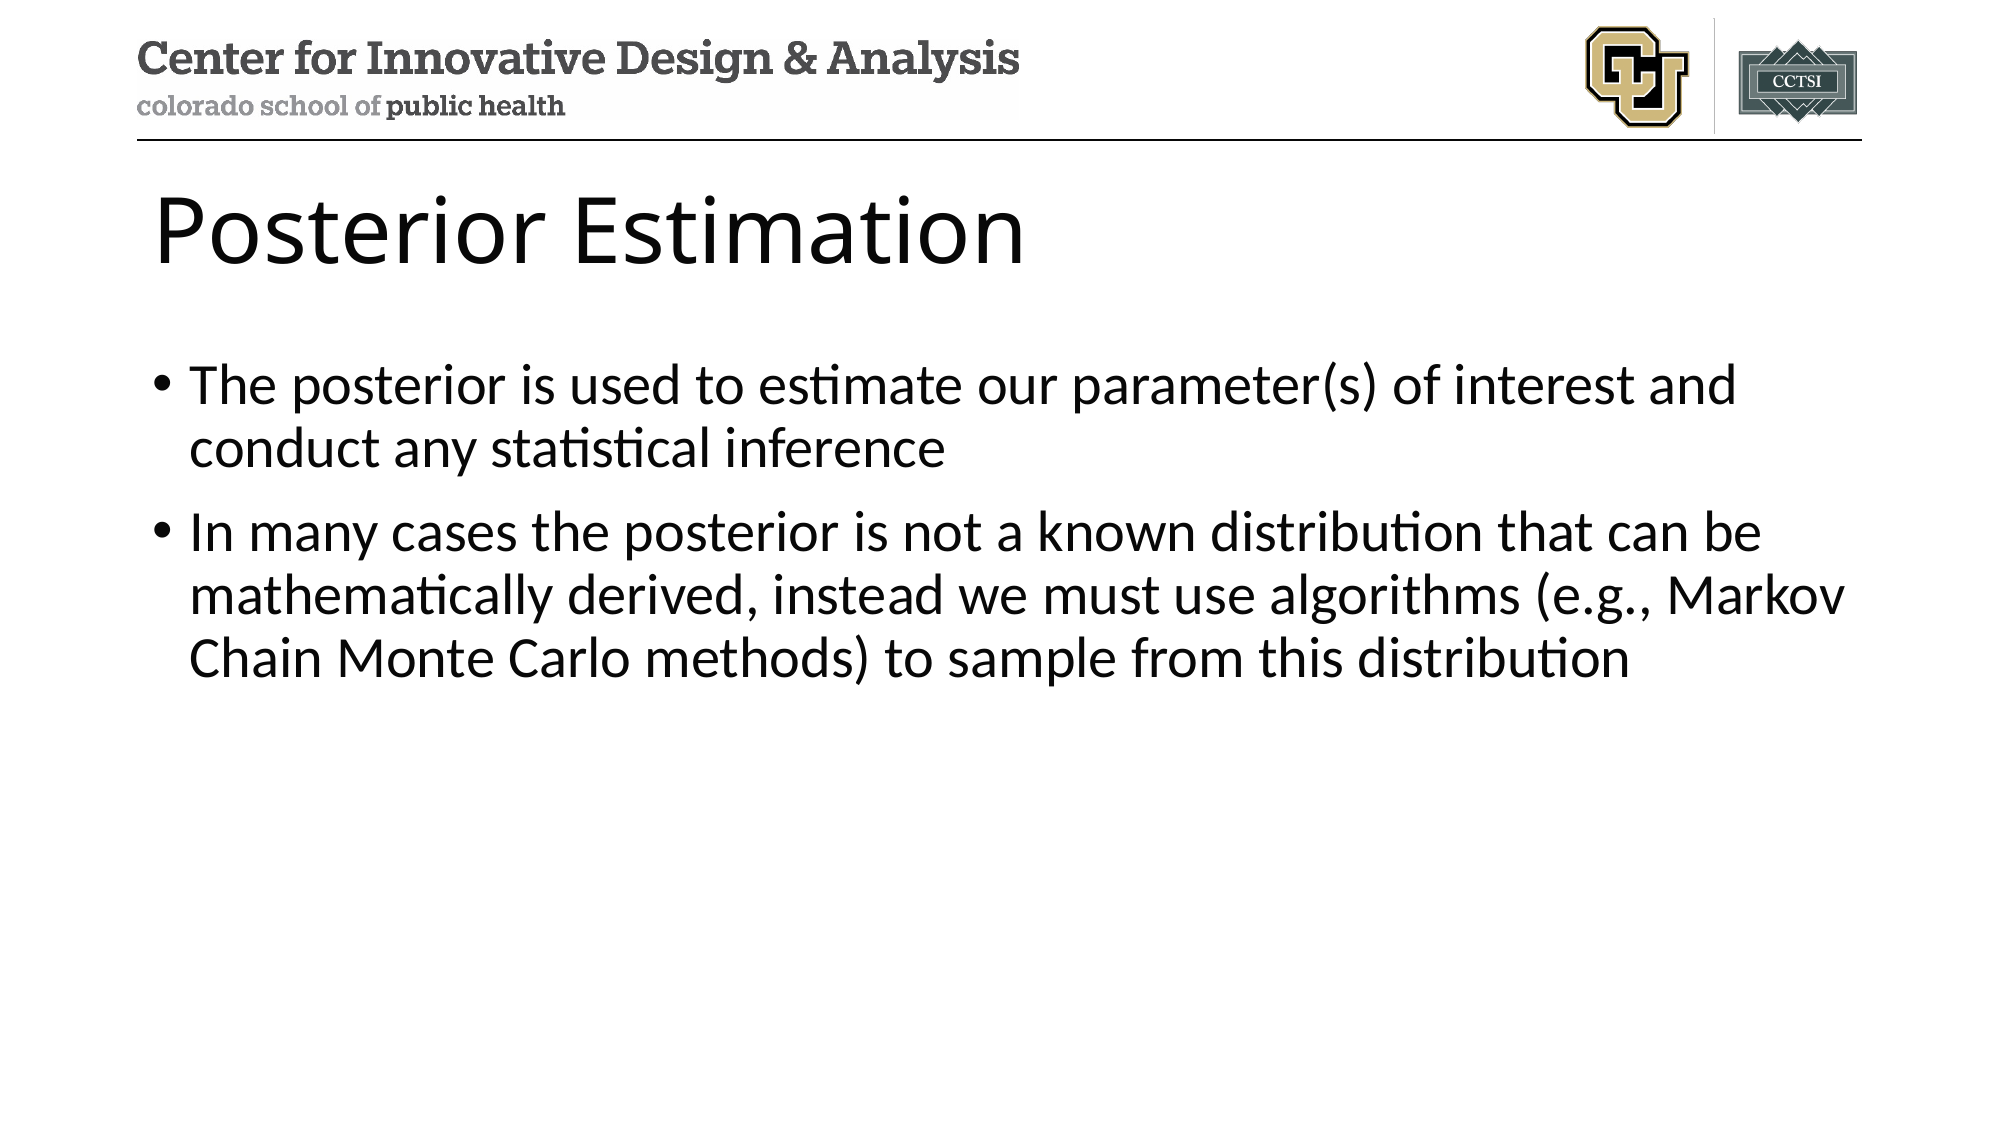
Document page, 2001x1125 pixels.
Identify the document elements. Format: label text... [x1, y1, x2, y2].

list The posterior is used to estimate our parameter(s) of interest and conduct any statistical inference In many cases the posterior is not a known distribution that can be mathematically derived, instead we must use algorithms (e.g., Markov Chain Monte Carlo methods) to sample from this distribution [137, 347, 1863, 1014]
title Posterior Estimation [137, 150, 1863, 318]
picture [137, 39, 1019, 120]
picture [1584, 17, 1857, 134]
